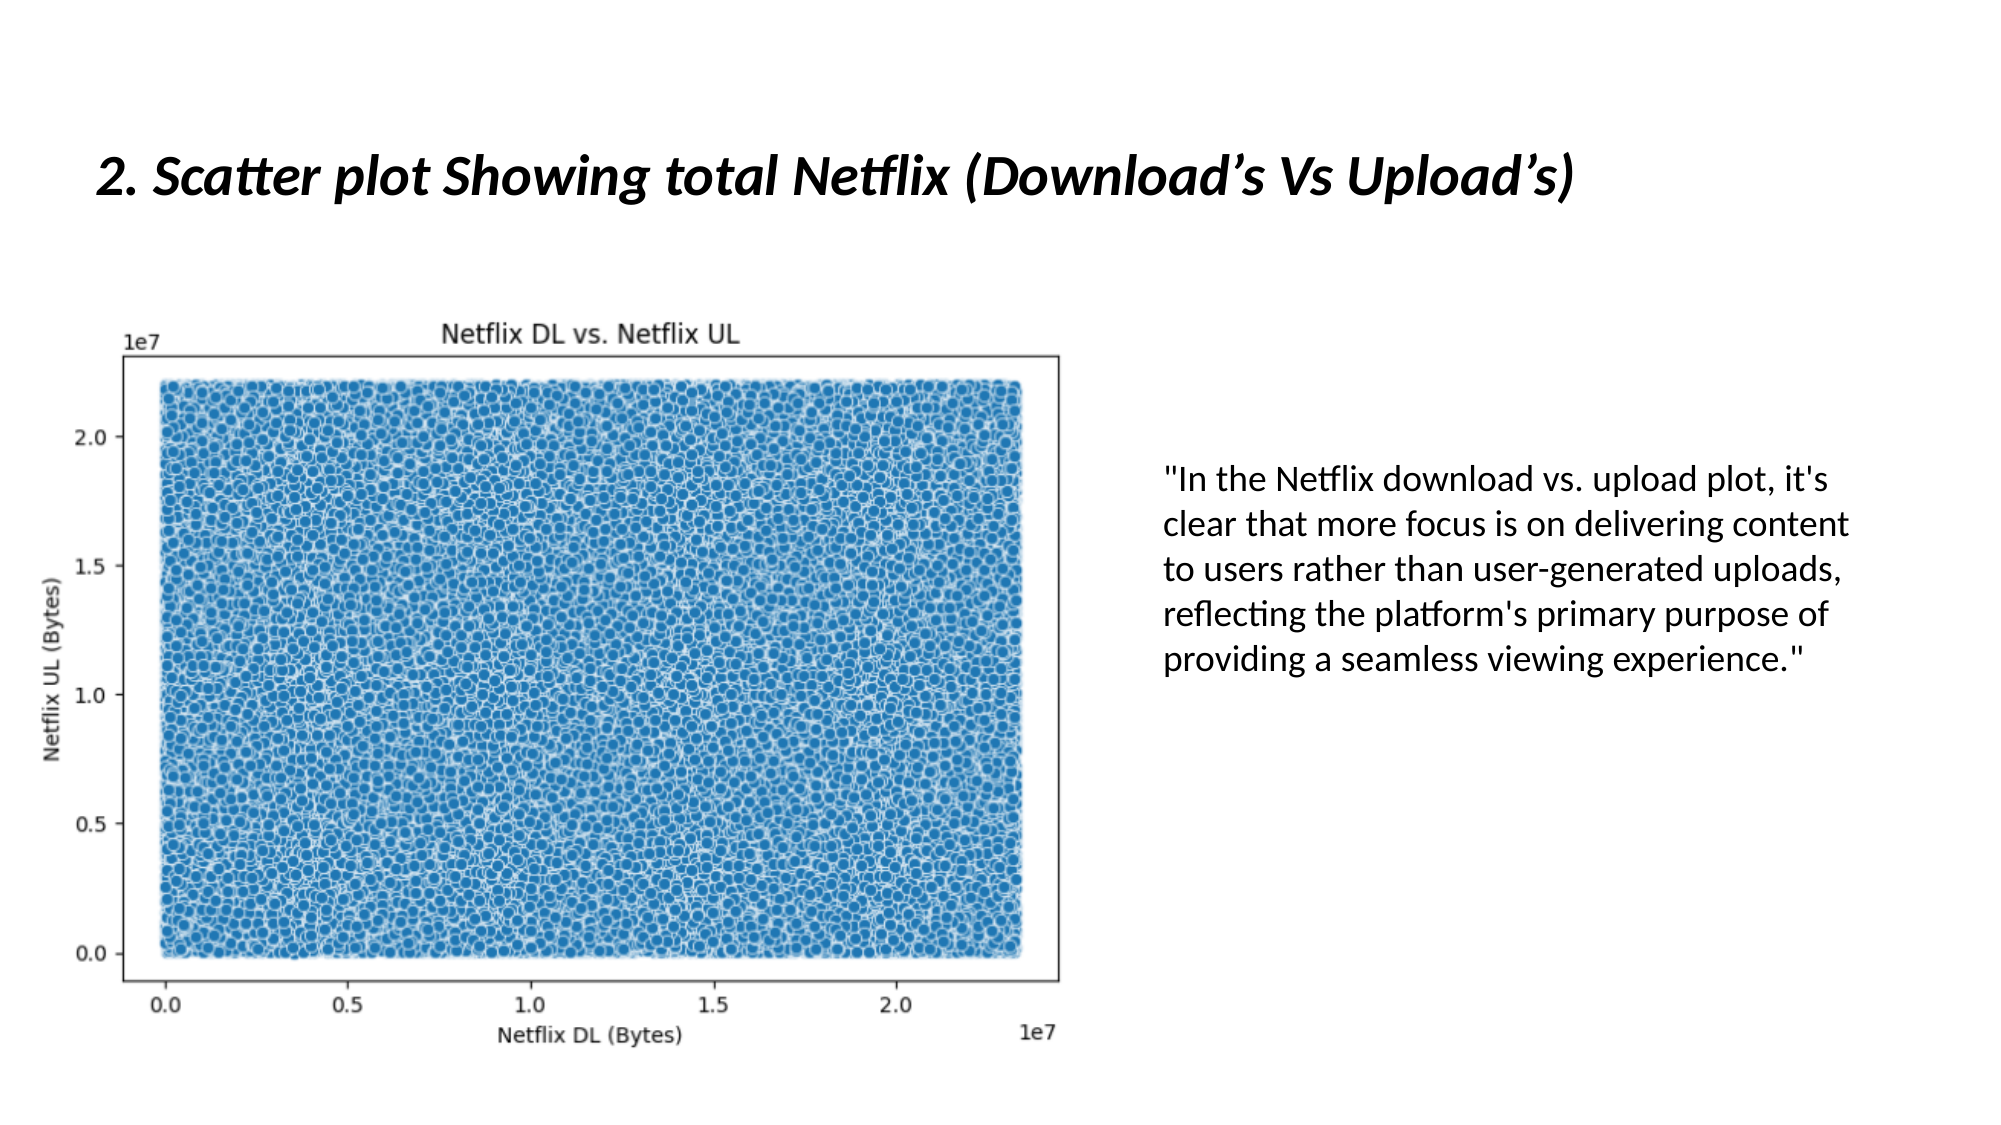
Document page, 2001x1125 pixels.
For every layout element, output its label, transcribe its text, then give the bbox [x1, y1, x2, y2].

title 2. Scatter plot Showing total Netflix (Download’s Vs Upload’s) [80, 73, 1806, 280]
picture [21, 318, 1072, 1052]
text_box "In the Netflix download vs. upload plot, it's clear that more focus is on delivering content to users rather than user-generated uploads, reflecting the platform's primary purpose of providing a seamless viewing experience." [1148, 401, 1893, 687]
